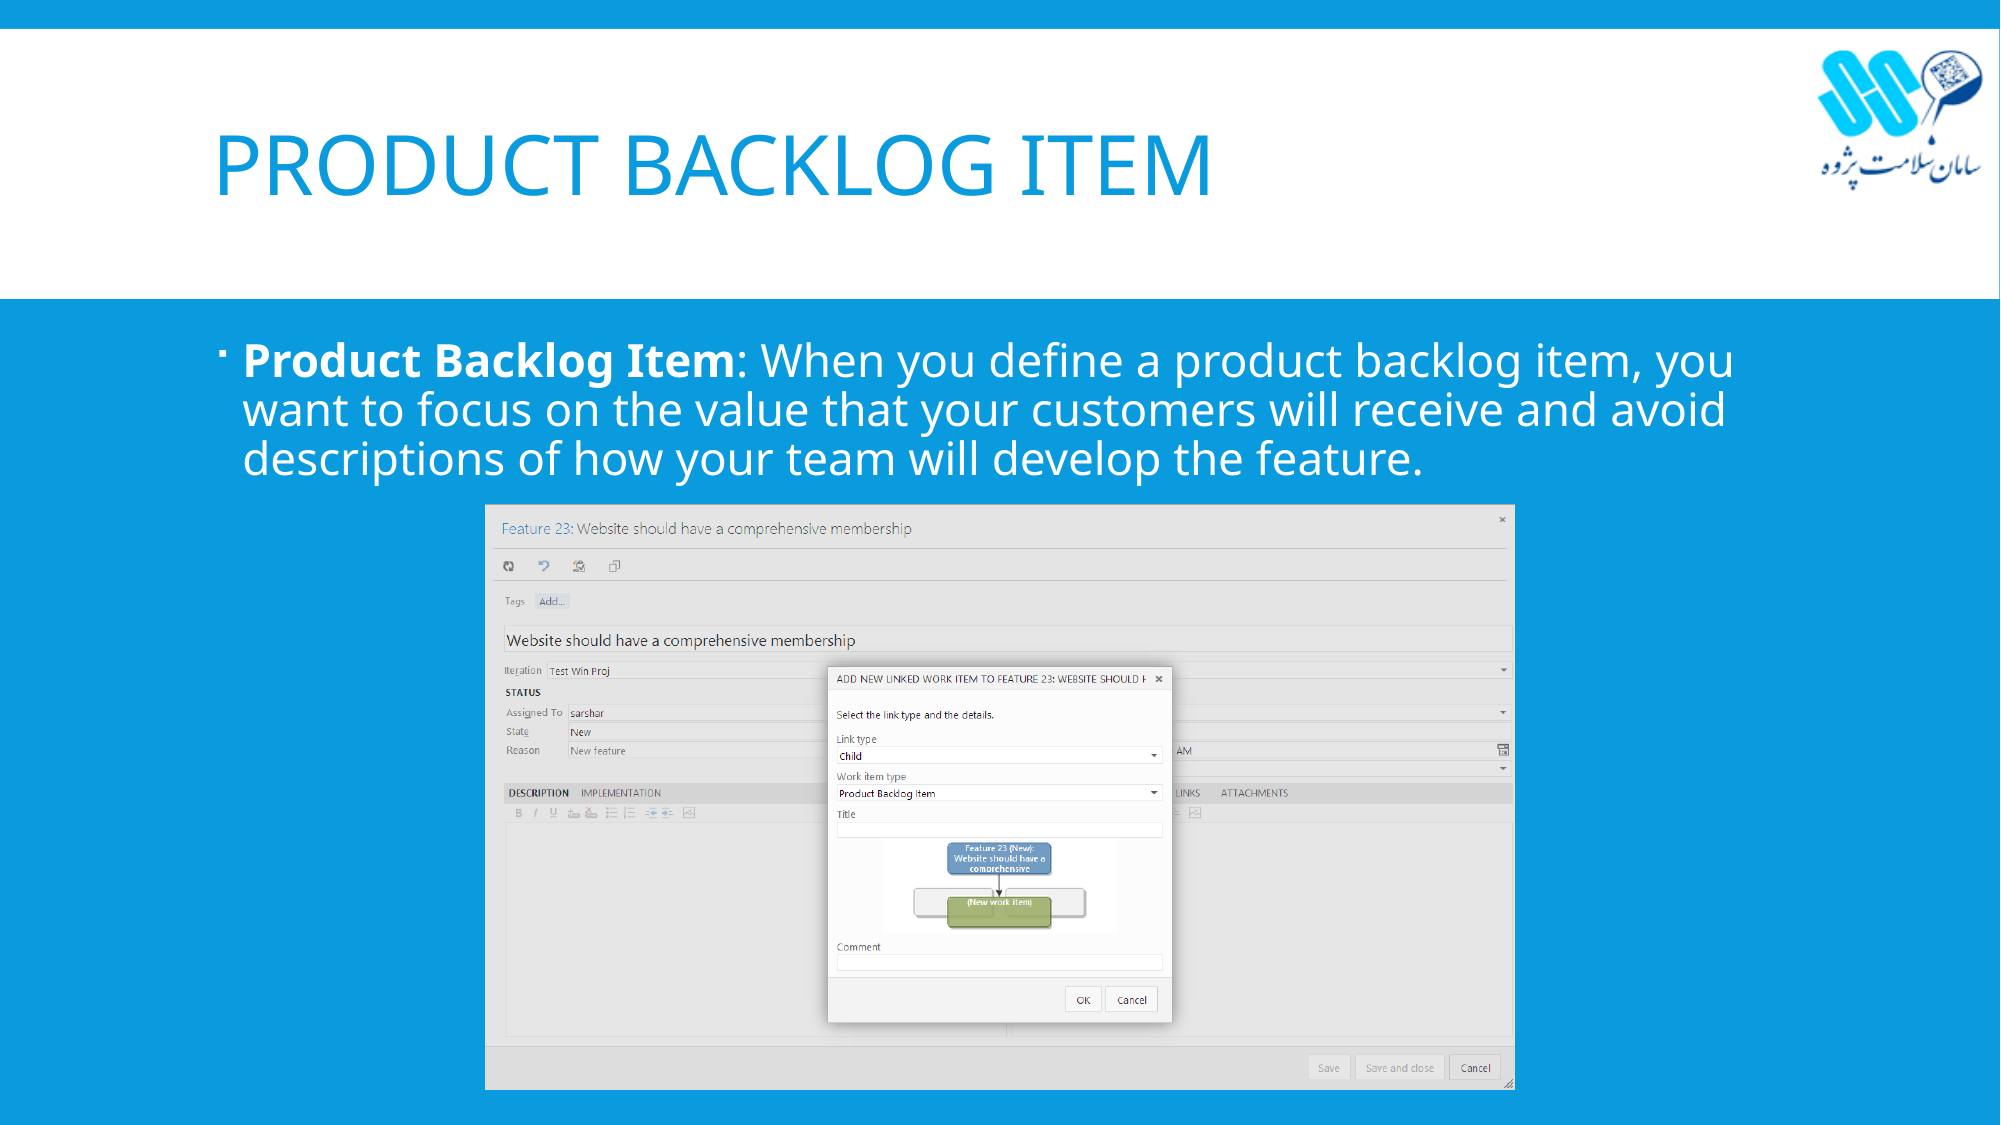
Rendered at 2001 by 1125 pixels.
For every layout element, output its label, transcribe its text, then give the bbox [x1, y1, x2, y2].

picture [486, 505, 1514, 1089]
picture [1817, 46, 1985, 196]
title Product Backlog Item [197, 46, 1803, 295]
list Product Backlog Item: When you define a product backlog item, you want to focus on the value that your customers will receive and avoid descriptions of how your team will develop the feature. [197, 329, 1803, 1020]
